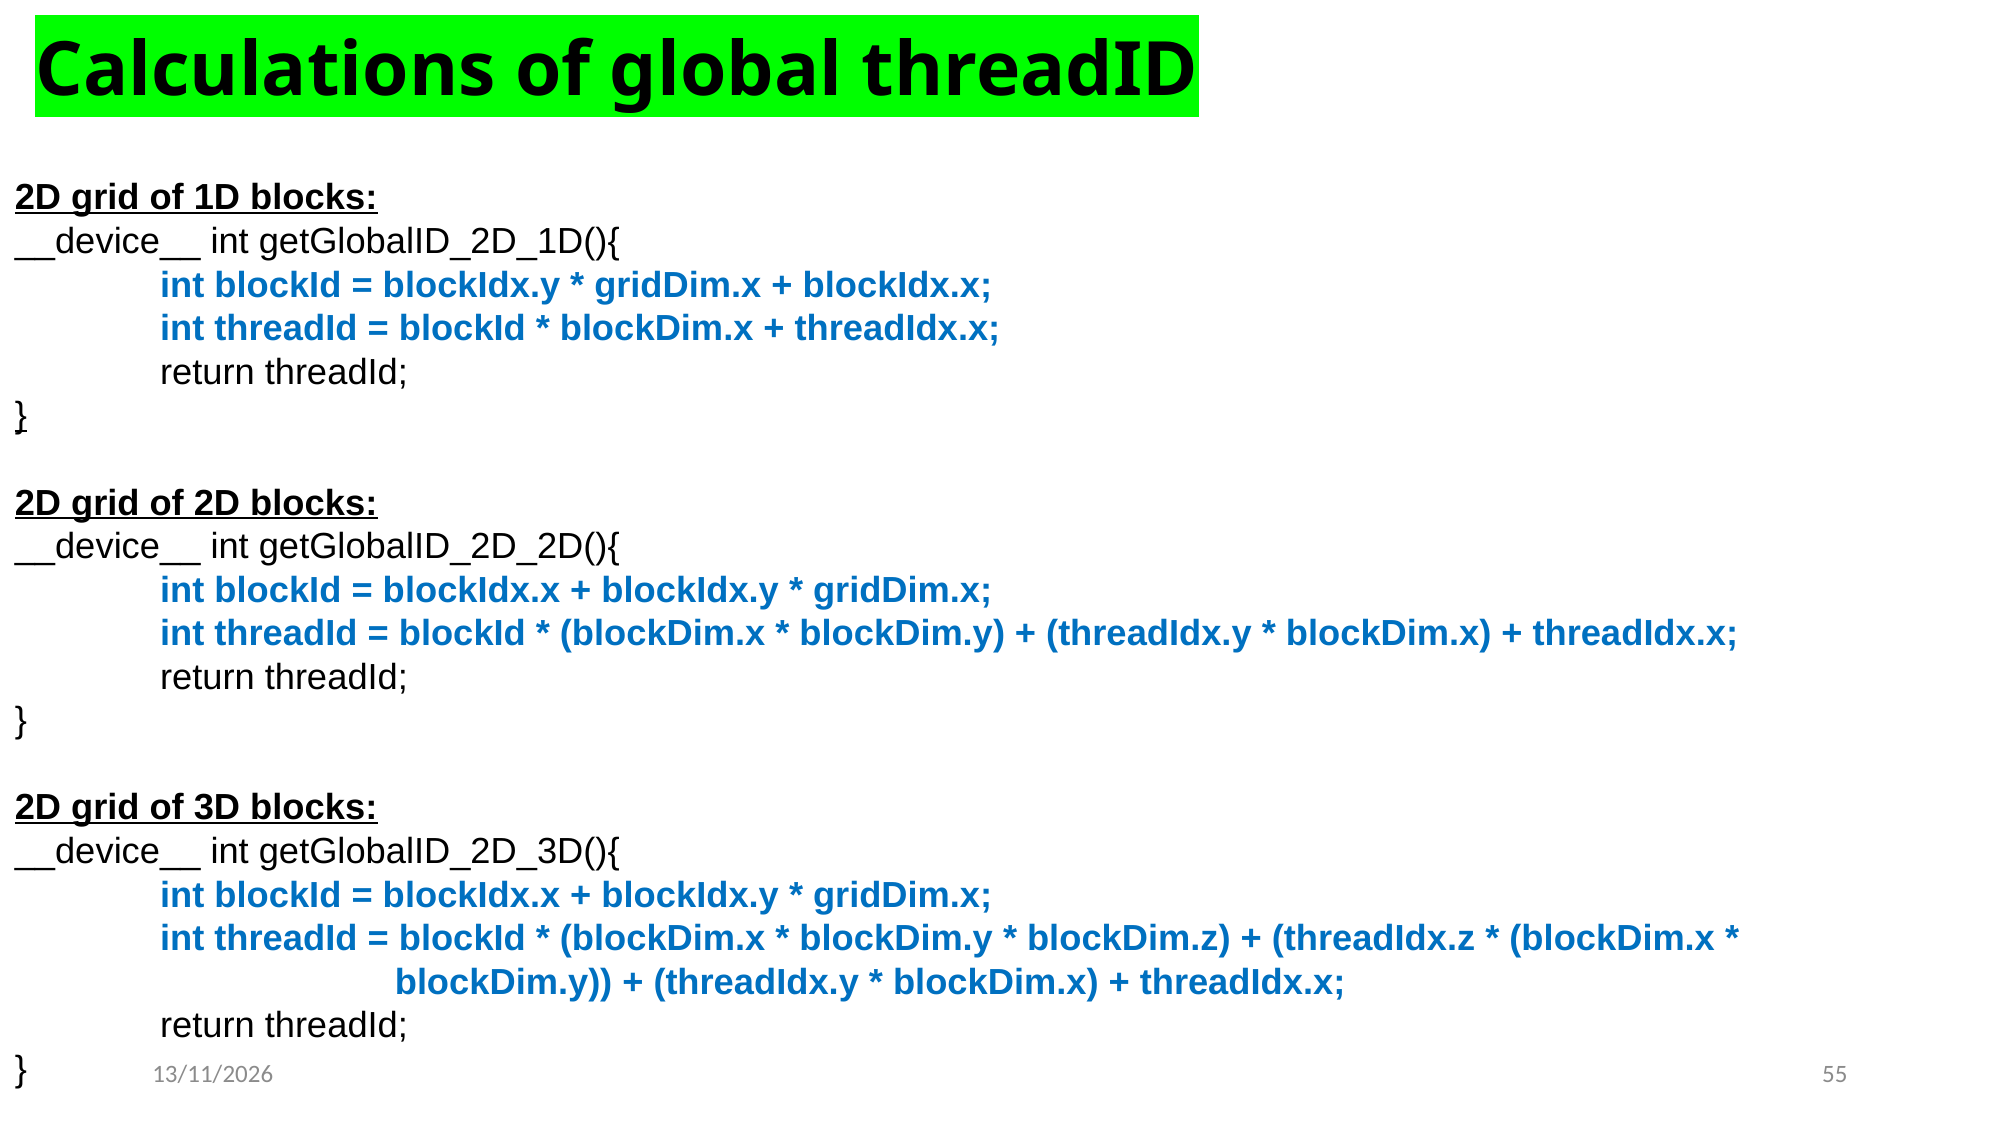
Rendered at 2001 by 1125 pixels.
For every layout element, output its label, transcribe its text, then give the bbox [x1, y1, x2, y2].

text_box 2D grid of 1D blocks: __device__ int getGlobalID_2D_1D(){ int blockId = blockIdx.y * gridDim.x + blockIdx.x; int threadId = blockId * blockDim.x + threadIdx.x; return threadId; } 2D grid of 2D blocks: __device__ int getGlobalID_2D_2D(){ int blockId = blockIdx.x + blockIdx.y * gridDim.x; int threadId = blockId * (blockDim.x * blockDim.y) + (threadIdx.y * blockDim.x) + threadIdx.x; return threadId; } 2D grid of 3D blocks: __device__ int getGlobalID_2D_3D(){ int blockId = blockIdx.x + blockIdx.y * gridDim.x; int threadId = blockId * (blockDim.x * blockDim.y * blockDim.z) + (threadIdx.z * (blockDim.x * blockDim.y)) + (threadIdx.y * blockDim.x) + threadIdx.x; return threadId; } [0, 166, 1953, 1103]
text_box 55 [1412, 1042, 1863, 1103]
text_box 16-03-2023 [137, 1042, 588, 1103]
text_box Calculations of global threadID [20, 9, 1925, 133]
